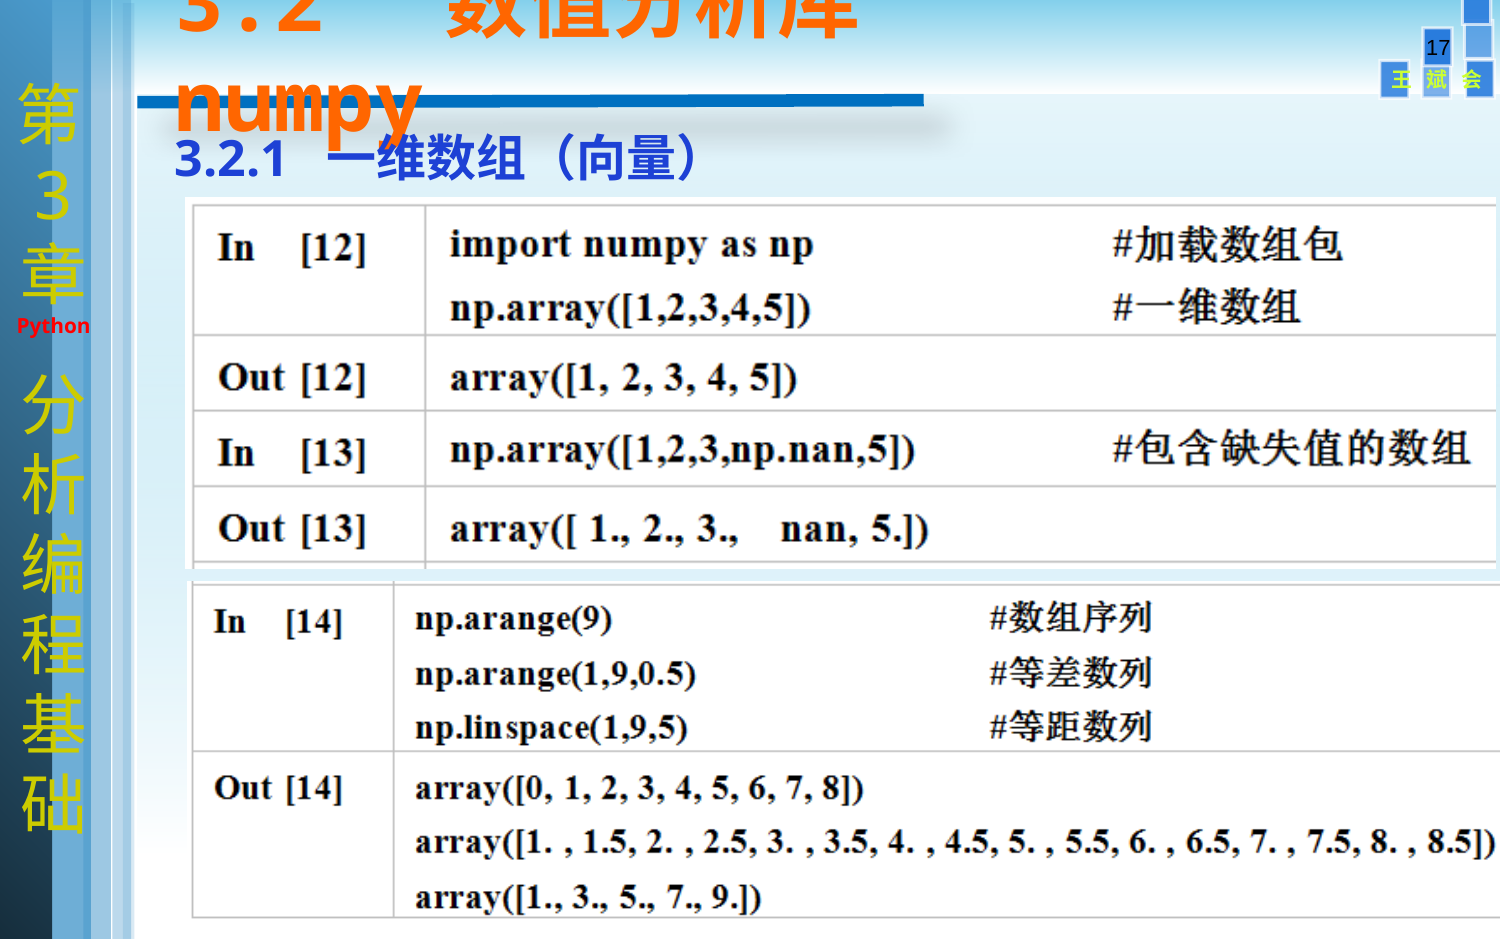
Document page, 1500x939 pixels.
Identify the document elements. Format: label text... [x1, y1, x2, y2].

picture [185, 197, 1496, 569]
text_box 3.2.1 一维数组（向量） [159, 119, 901, 194]
title 3.2 数值分析库numpy [159, 14, 1050, 81]
text_box 第3 章 Python 分析编程基础 [1, 65, 107, 851]
picture [187, 581, 1500, 922]
